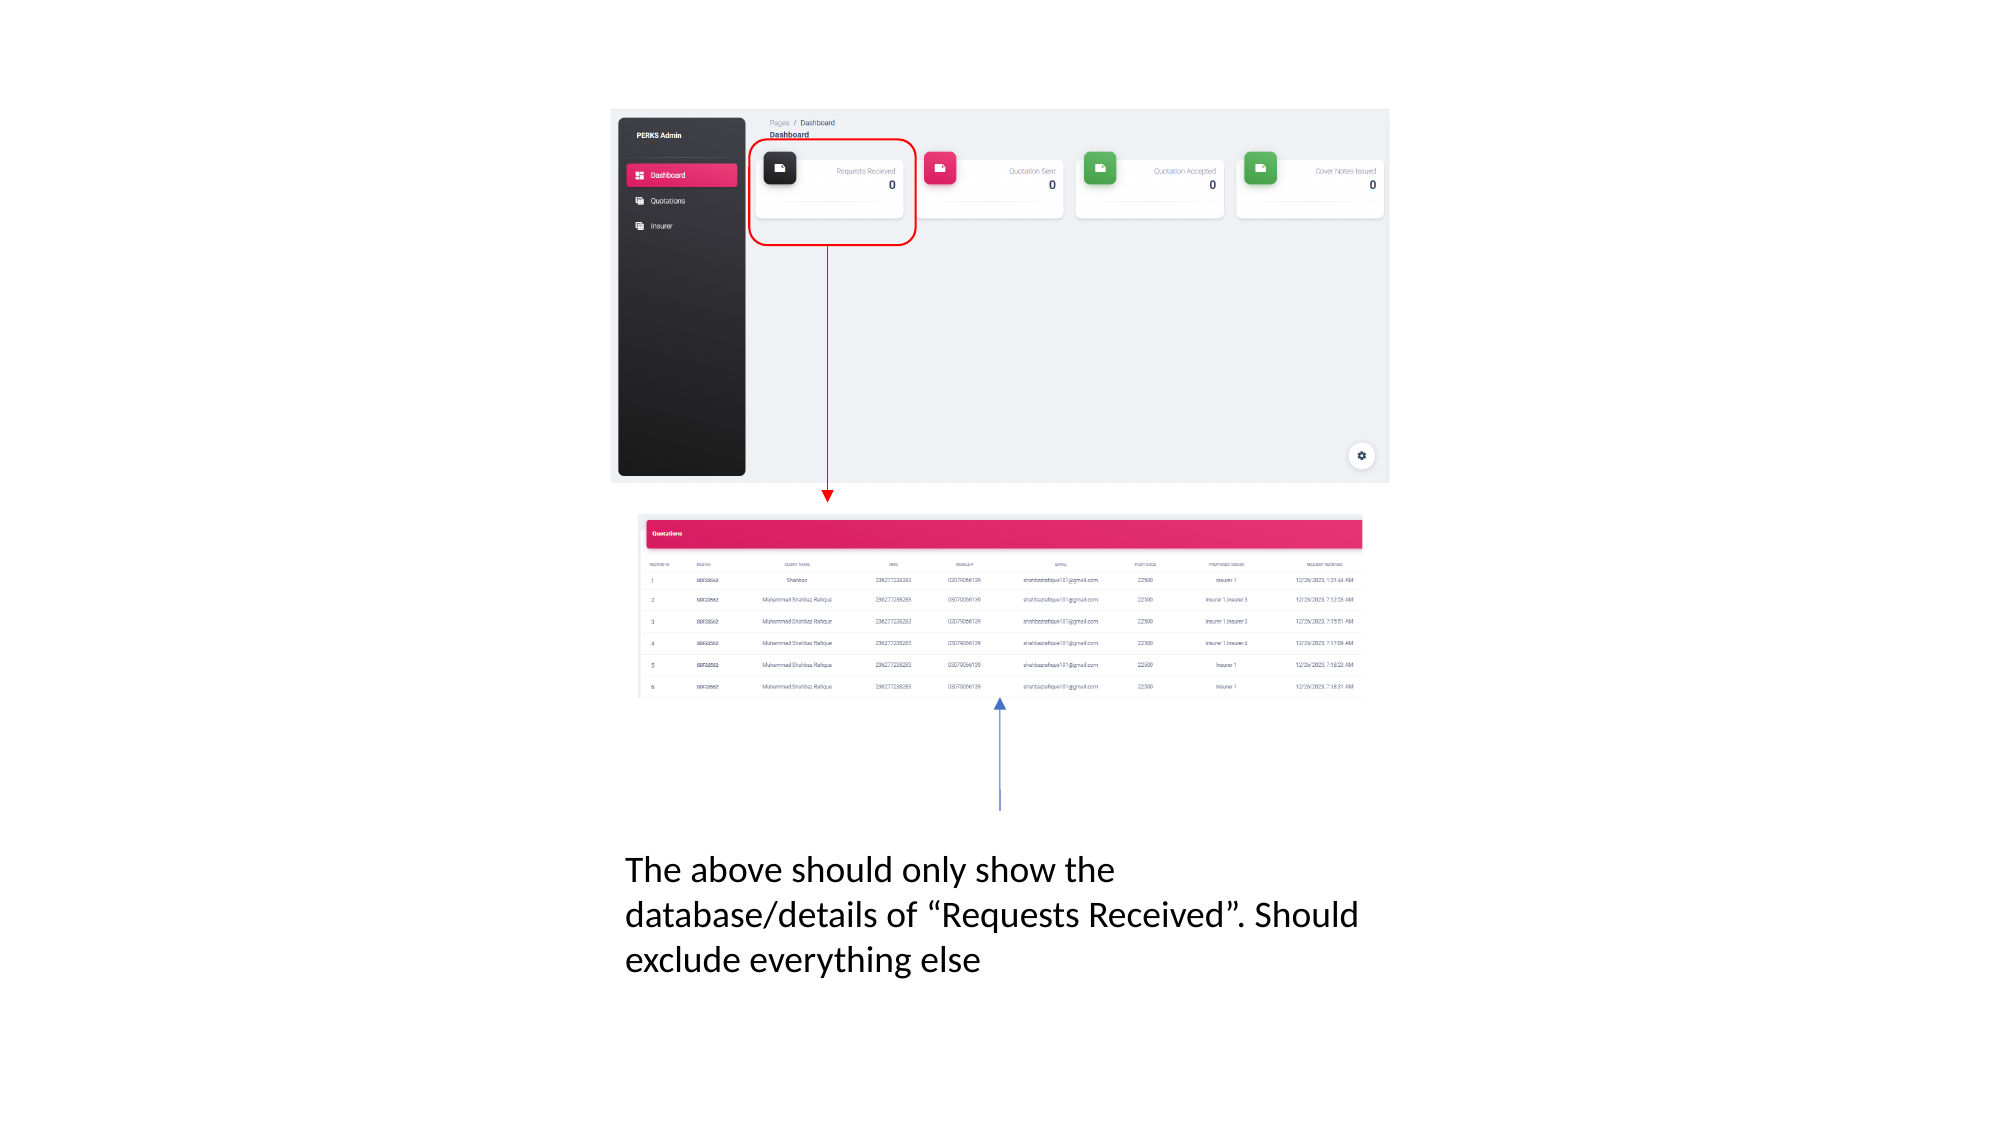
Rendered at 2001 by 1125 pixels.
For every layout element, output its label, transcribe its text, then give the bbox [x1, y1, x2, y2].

picture [637, 514, 1363, 698]
picture [610, 107, 1390, 483]
text_box The above should only show the database/details of “Requests Received”. Should exclude everything else [610, 837, 1390, 988]
